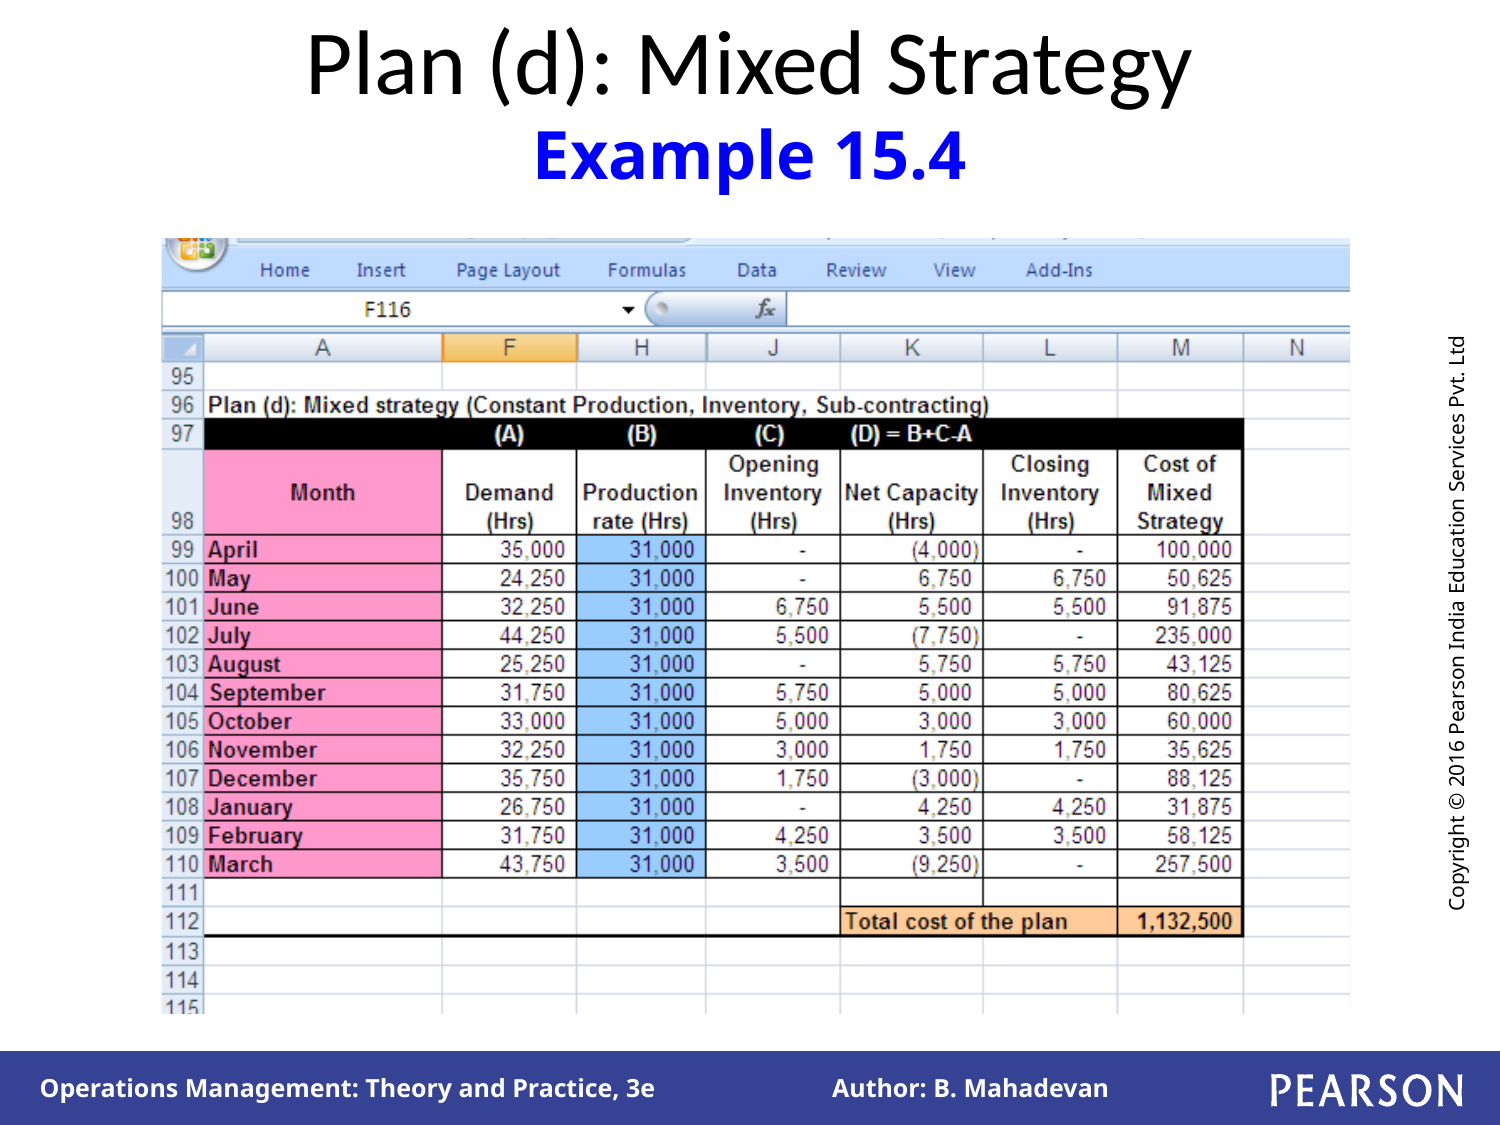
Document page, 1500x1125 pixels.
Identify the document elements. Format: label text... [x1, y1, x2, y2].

title Plan (d): Mixed Strategy Example 15.4 [75, 0, 1425, 184]
picture [161, 237, 1351, 1014]
